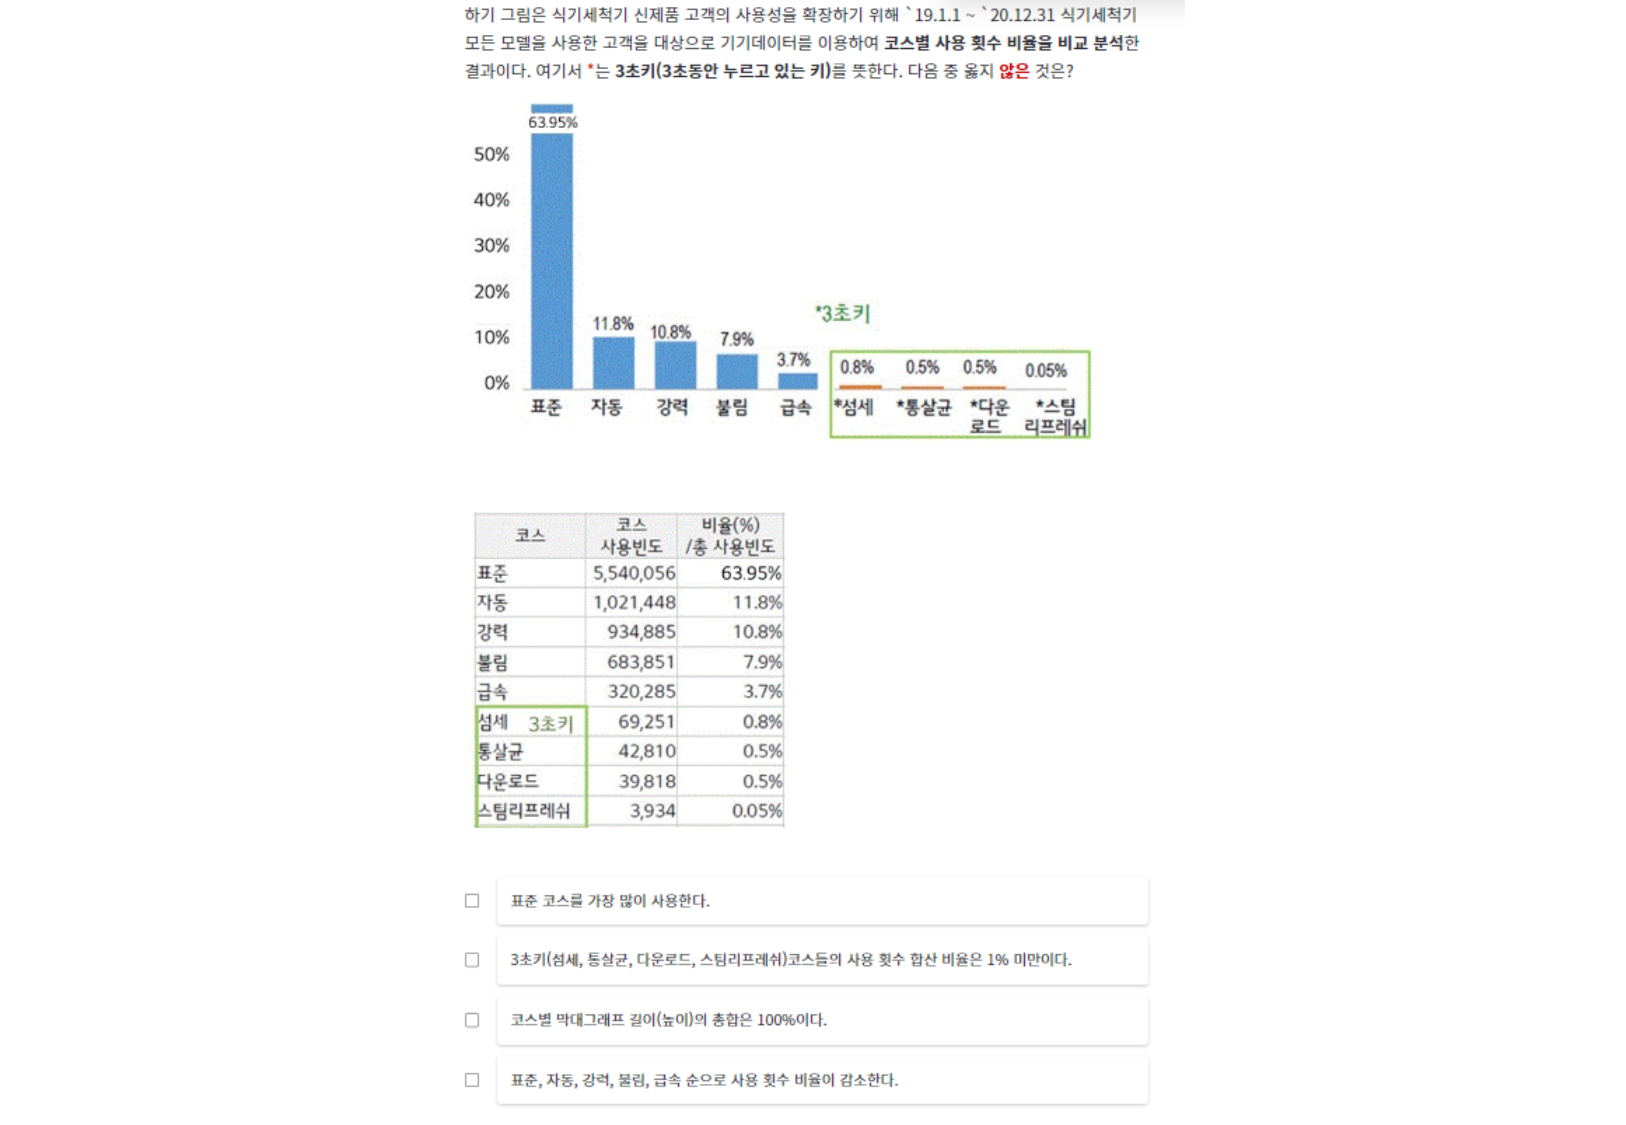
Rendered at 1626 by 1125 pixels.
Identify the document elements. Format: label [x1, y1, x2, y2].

picture [440, 0, 1185, 1125]
